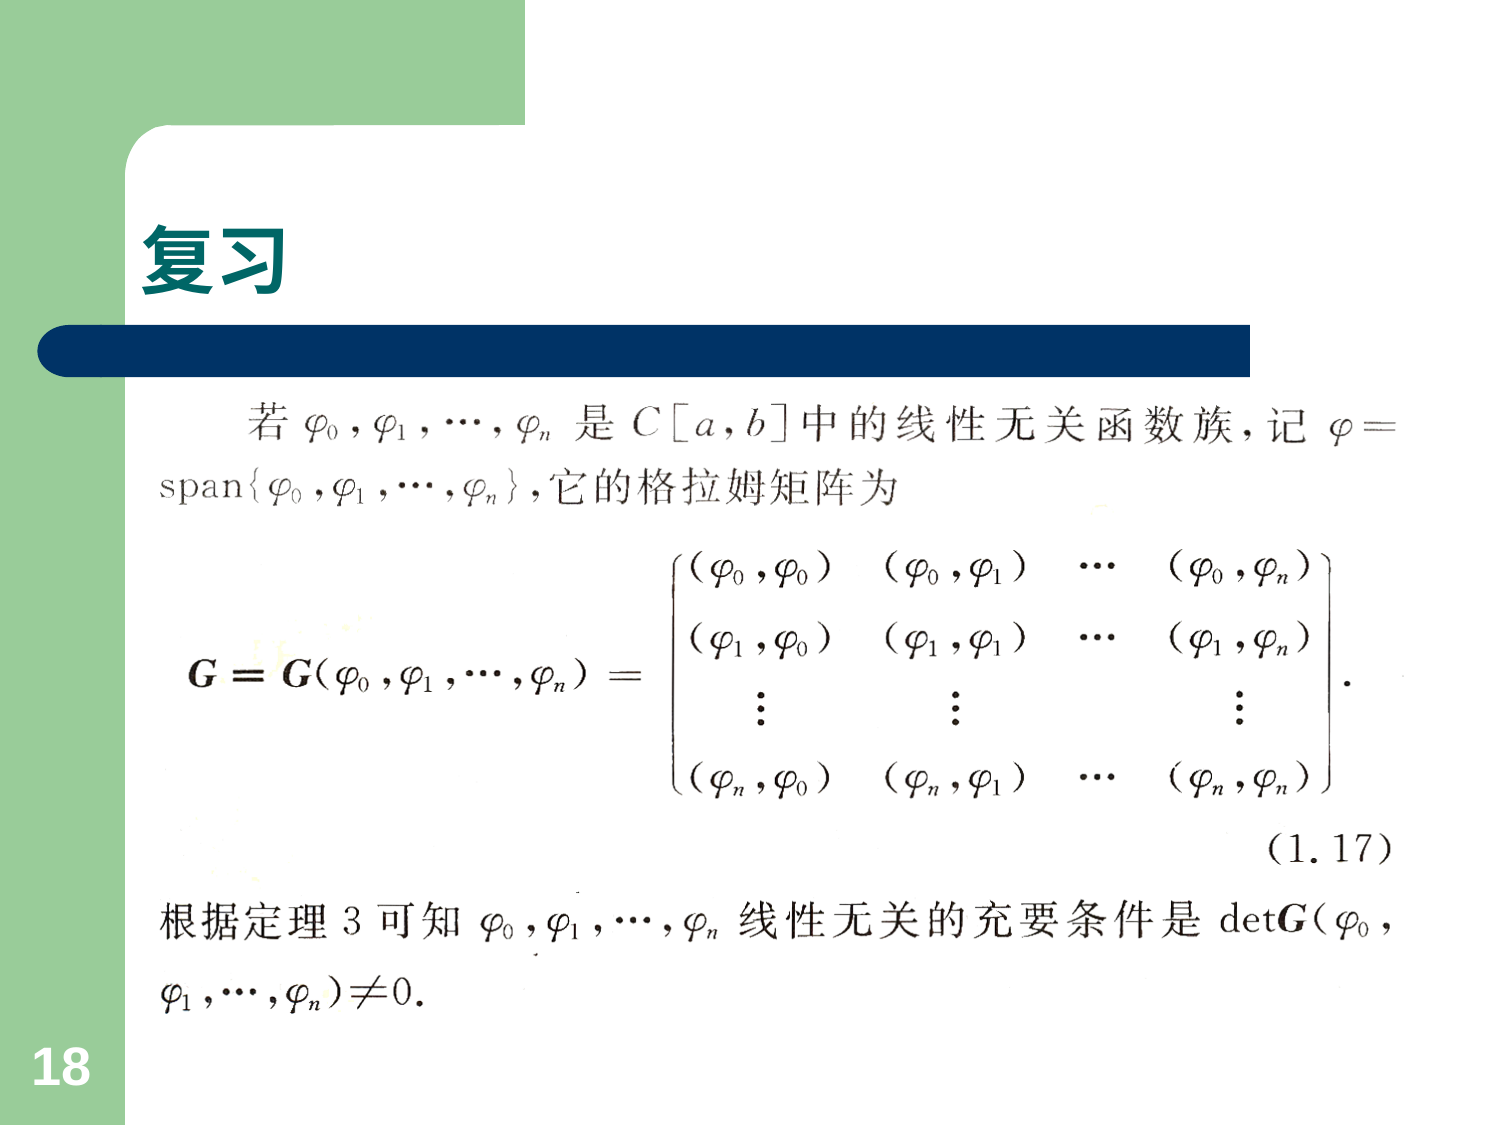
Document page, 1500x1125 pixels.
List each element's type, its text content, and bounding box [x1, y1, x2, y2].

title 复习 [125, 125, 1425, 313]
picture [137, 387, 1426, 1017]
slide_number 18 [13, 1023, 111, 1105]
